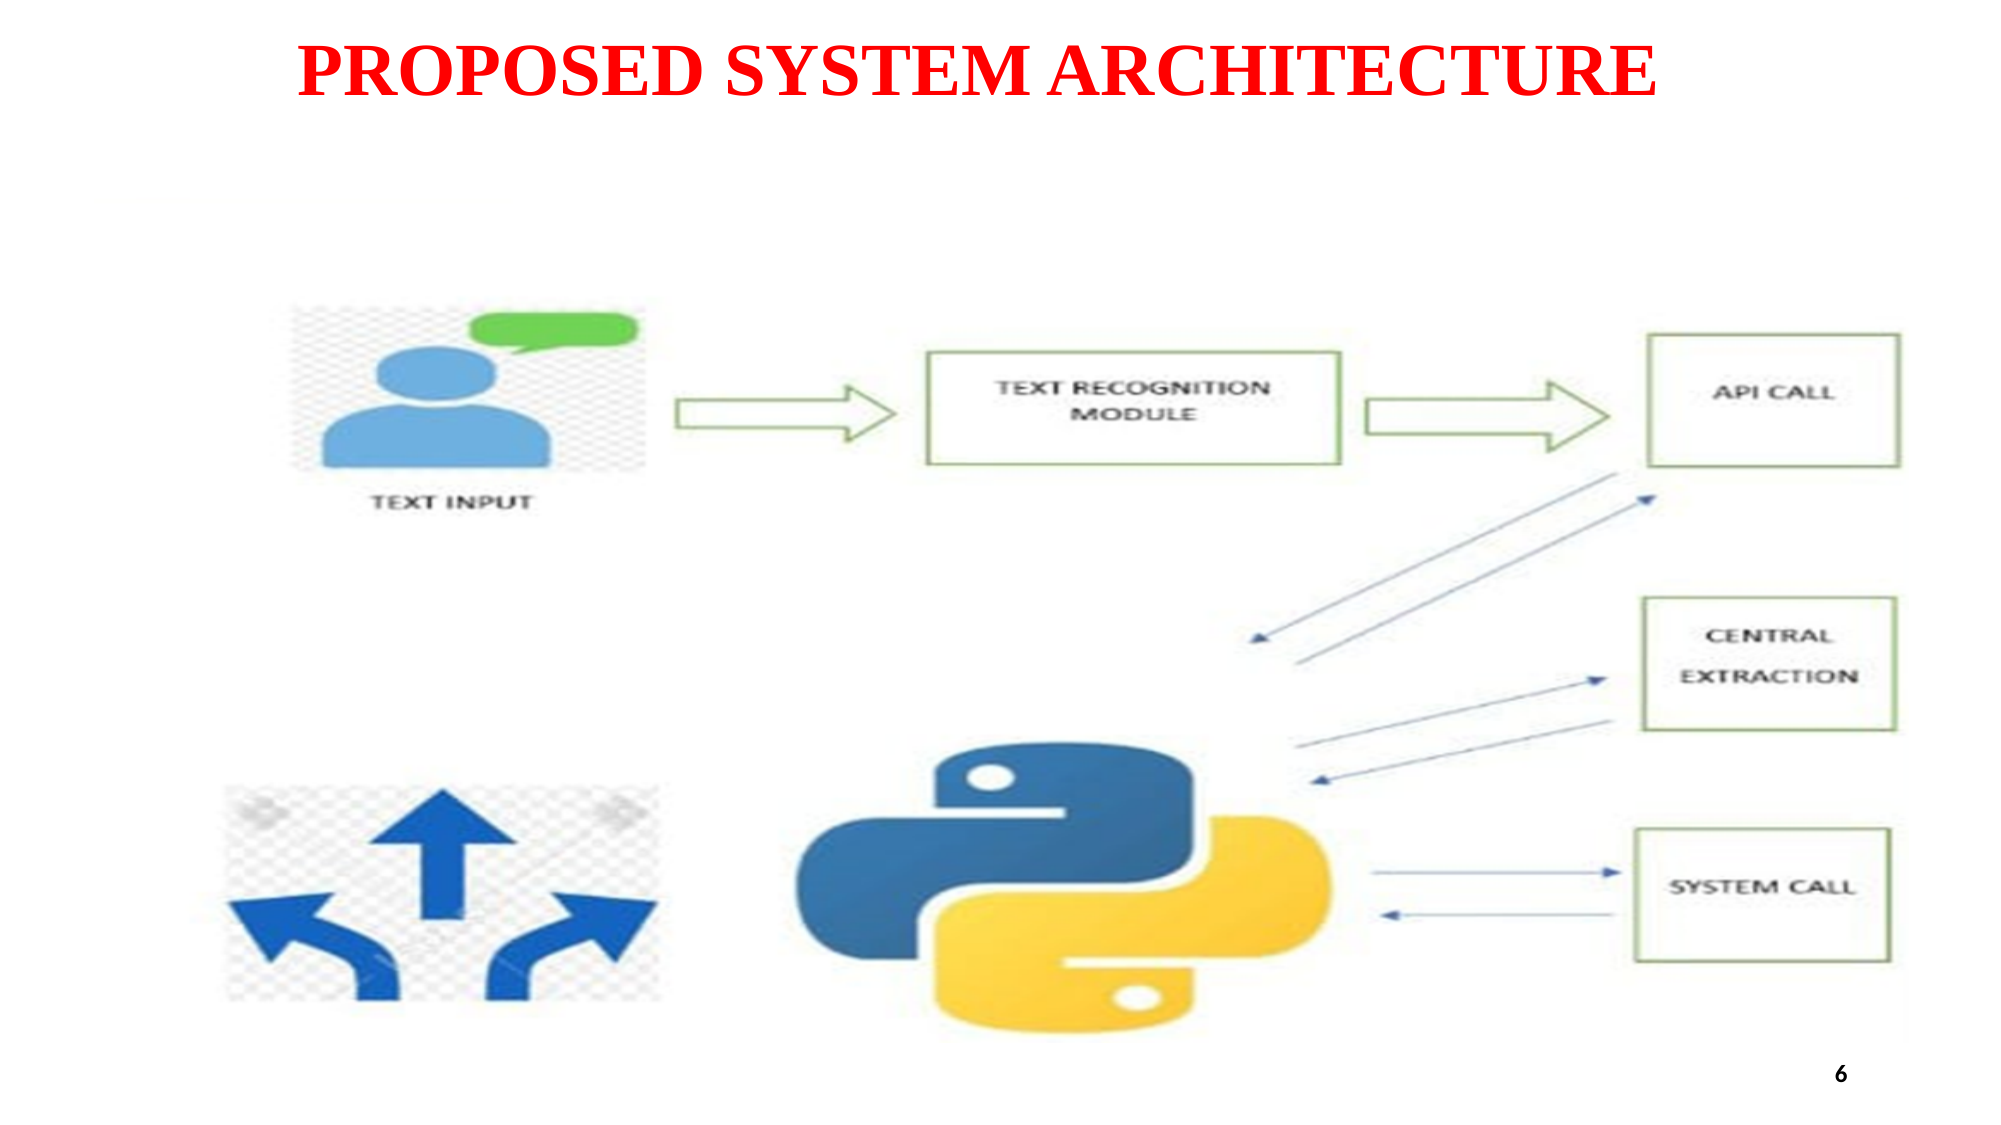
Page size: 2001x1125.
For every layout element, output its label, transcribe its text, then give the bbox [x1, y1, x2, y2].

slide_number 6 [1412, 1043, 1863, 1103]
picture [94, 197, 1909, 1043]
text_box PROPOSED SYSTEM ARCHITECTURE [282, 13, 1676, 118]
